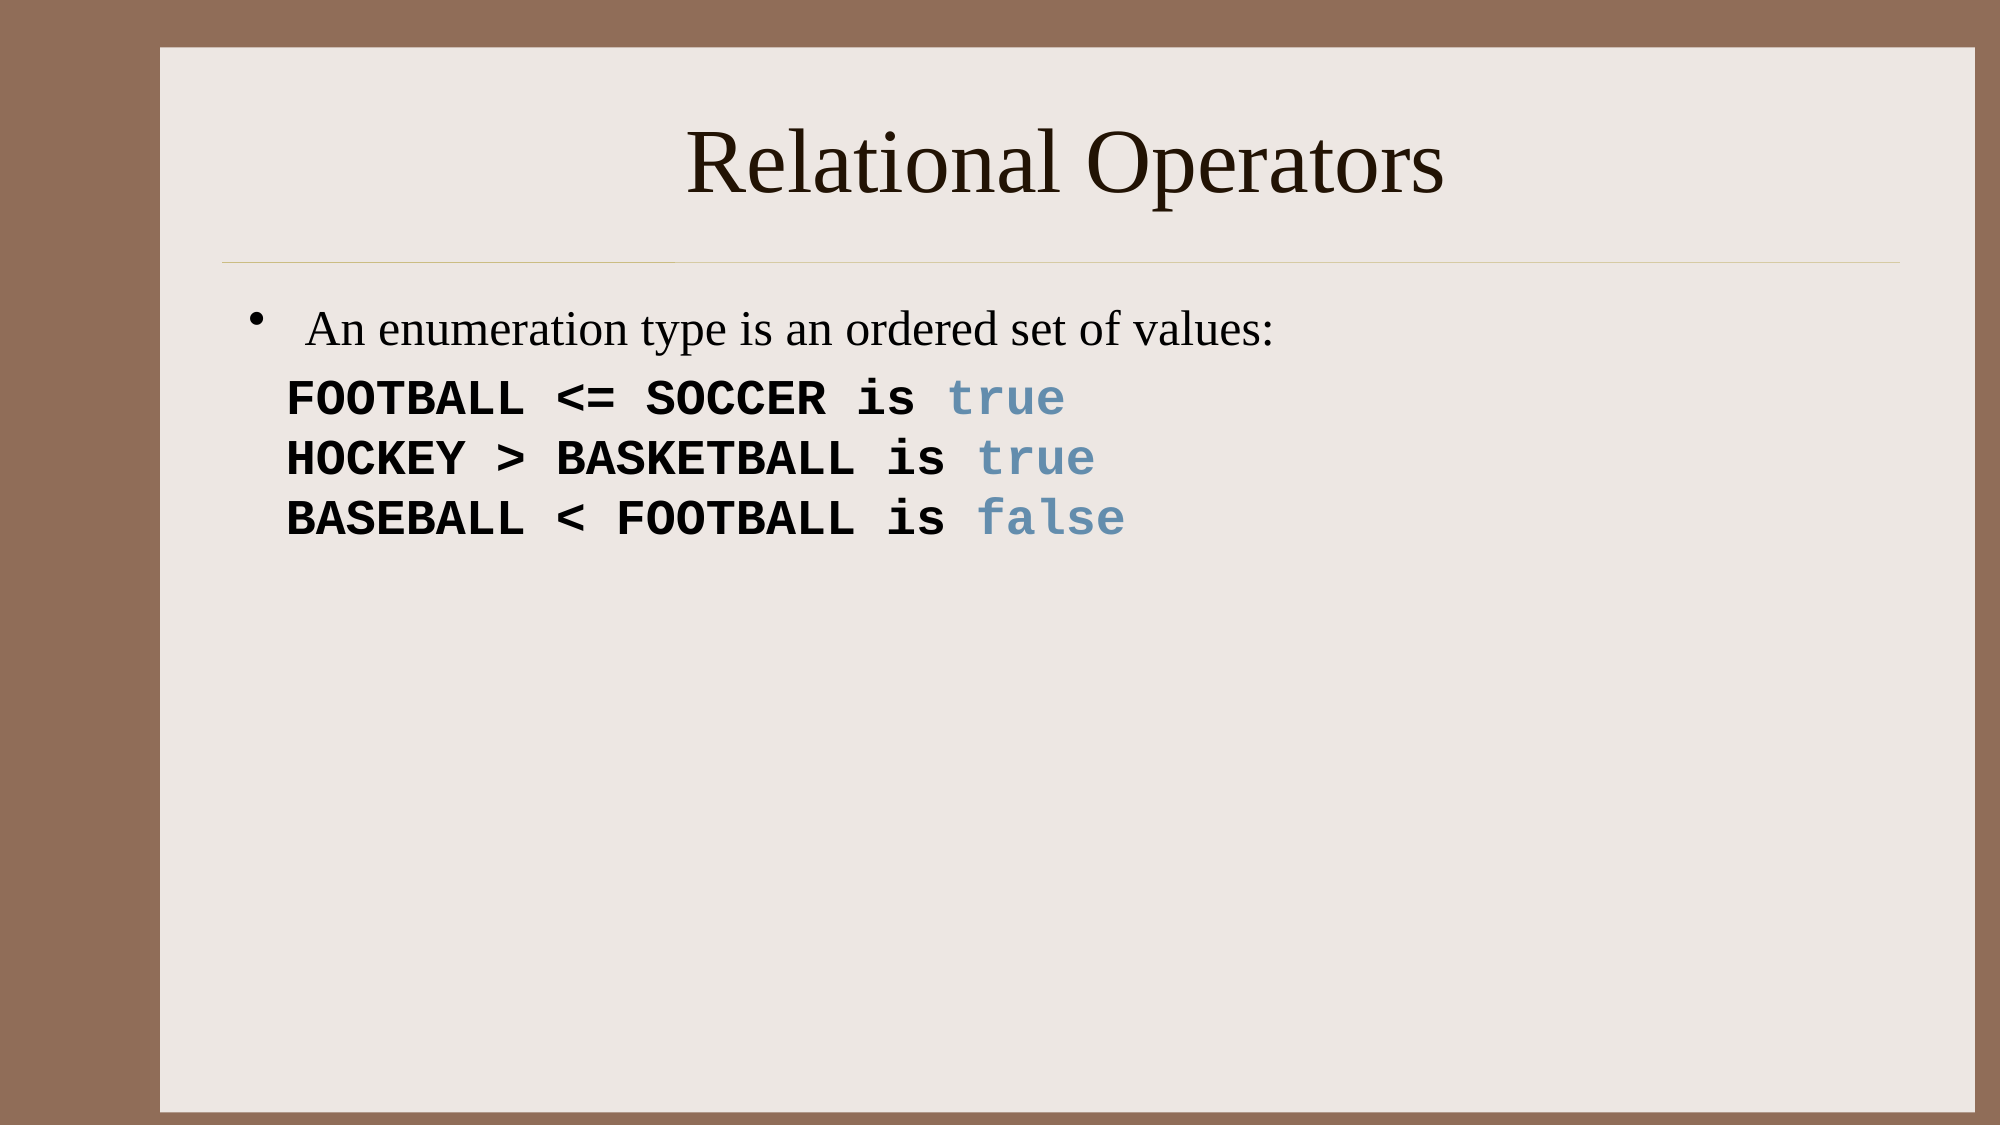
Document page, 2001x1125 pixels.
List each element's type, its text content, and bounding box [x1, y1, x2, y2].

title Relational Operators [233, 62, 1900, 250]
list An enumeration type is an ordered set of values: FOOTBALL <= SOCCER is true HOCKEY > BASKETBALL is true BASEBALL < FOOTBALL is false [233, 287, 1900, 963]
